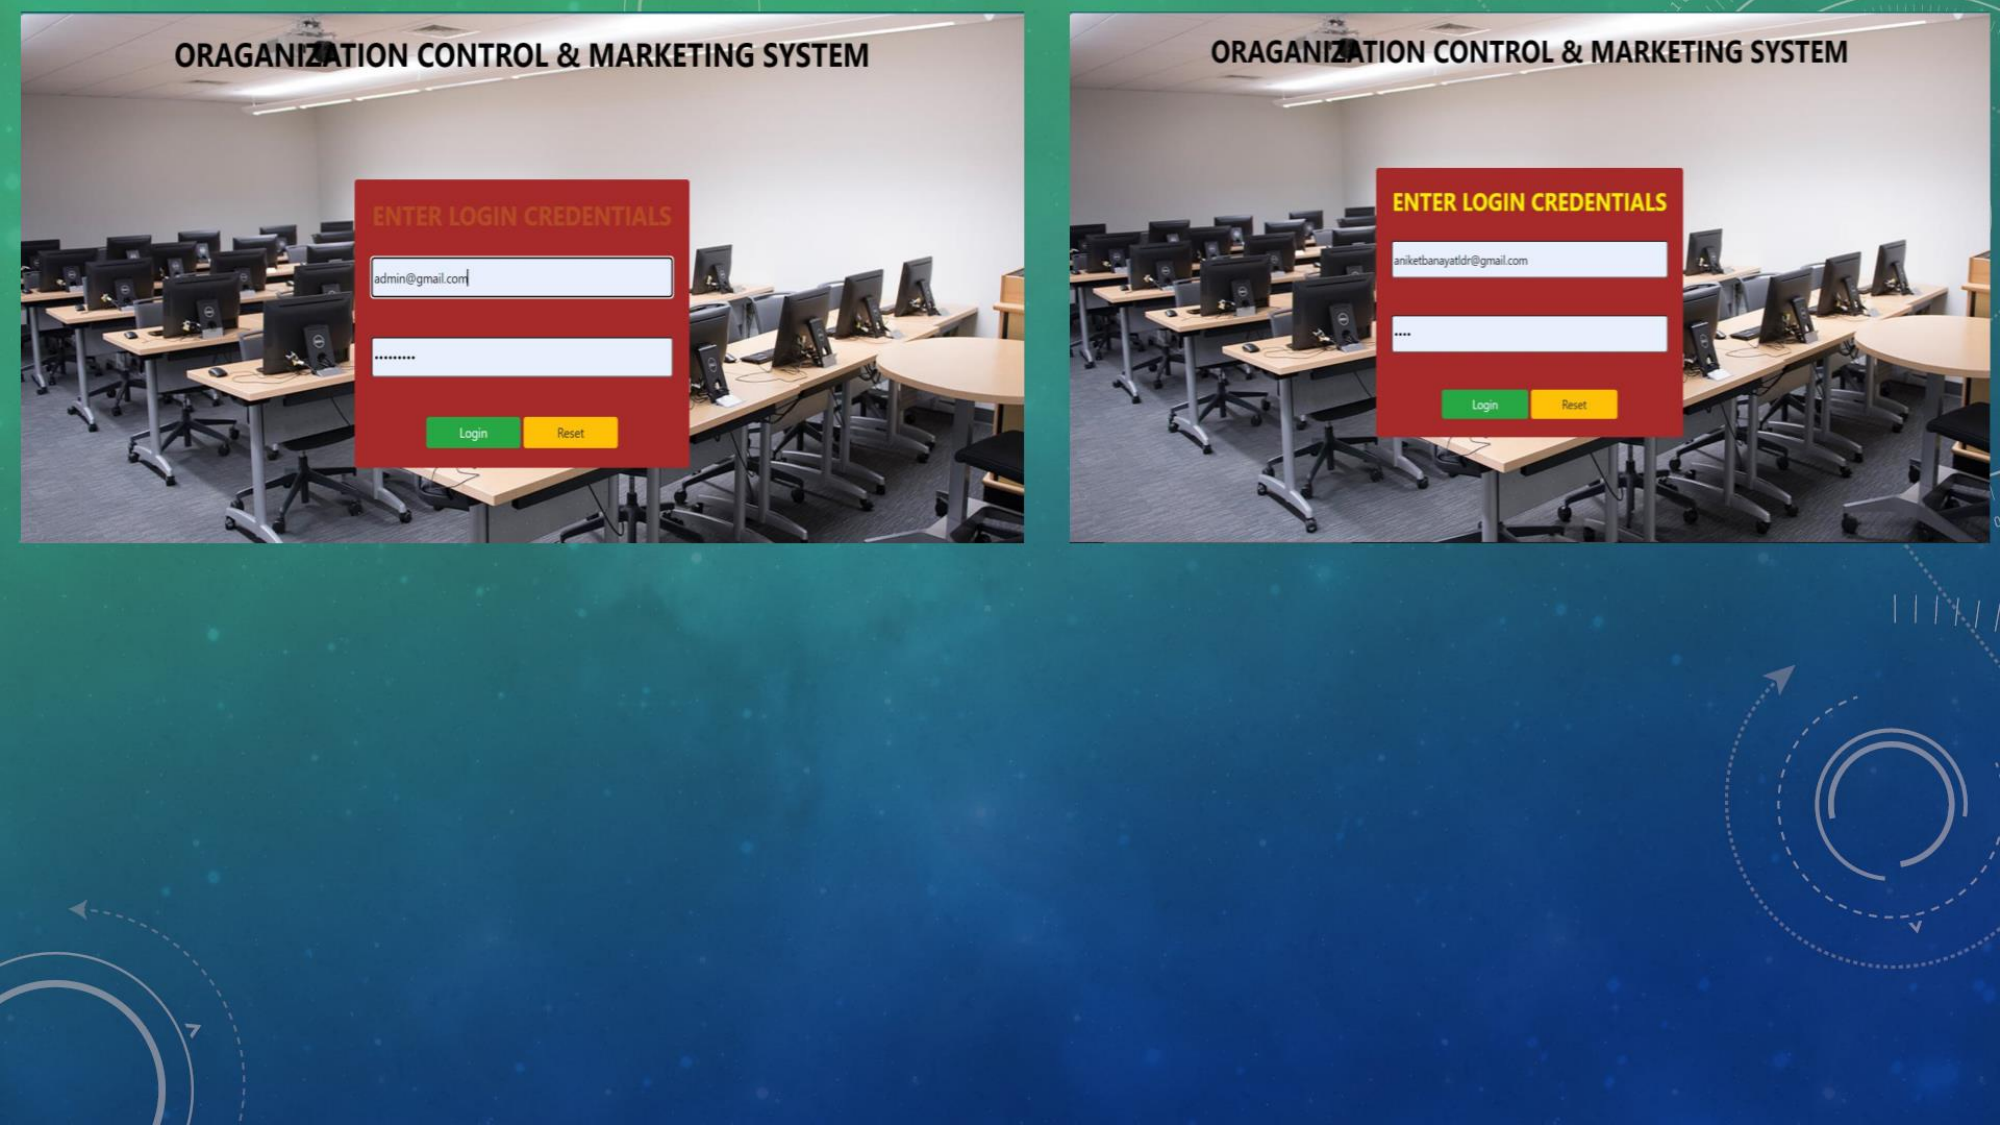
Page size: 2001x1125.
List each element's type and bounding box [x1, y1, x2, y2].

text_box [0, 0, 2000, 1125]
